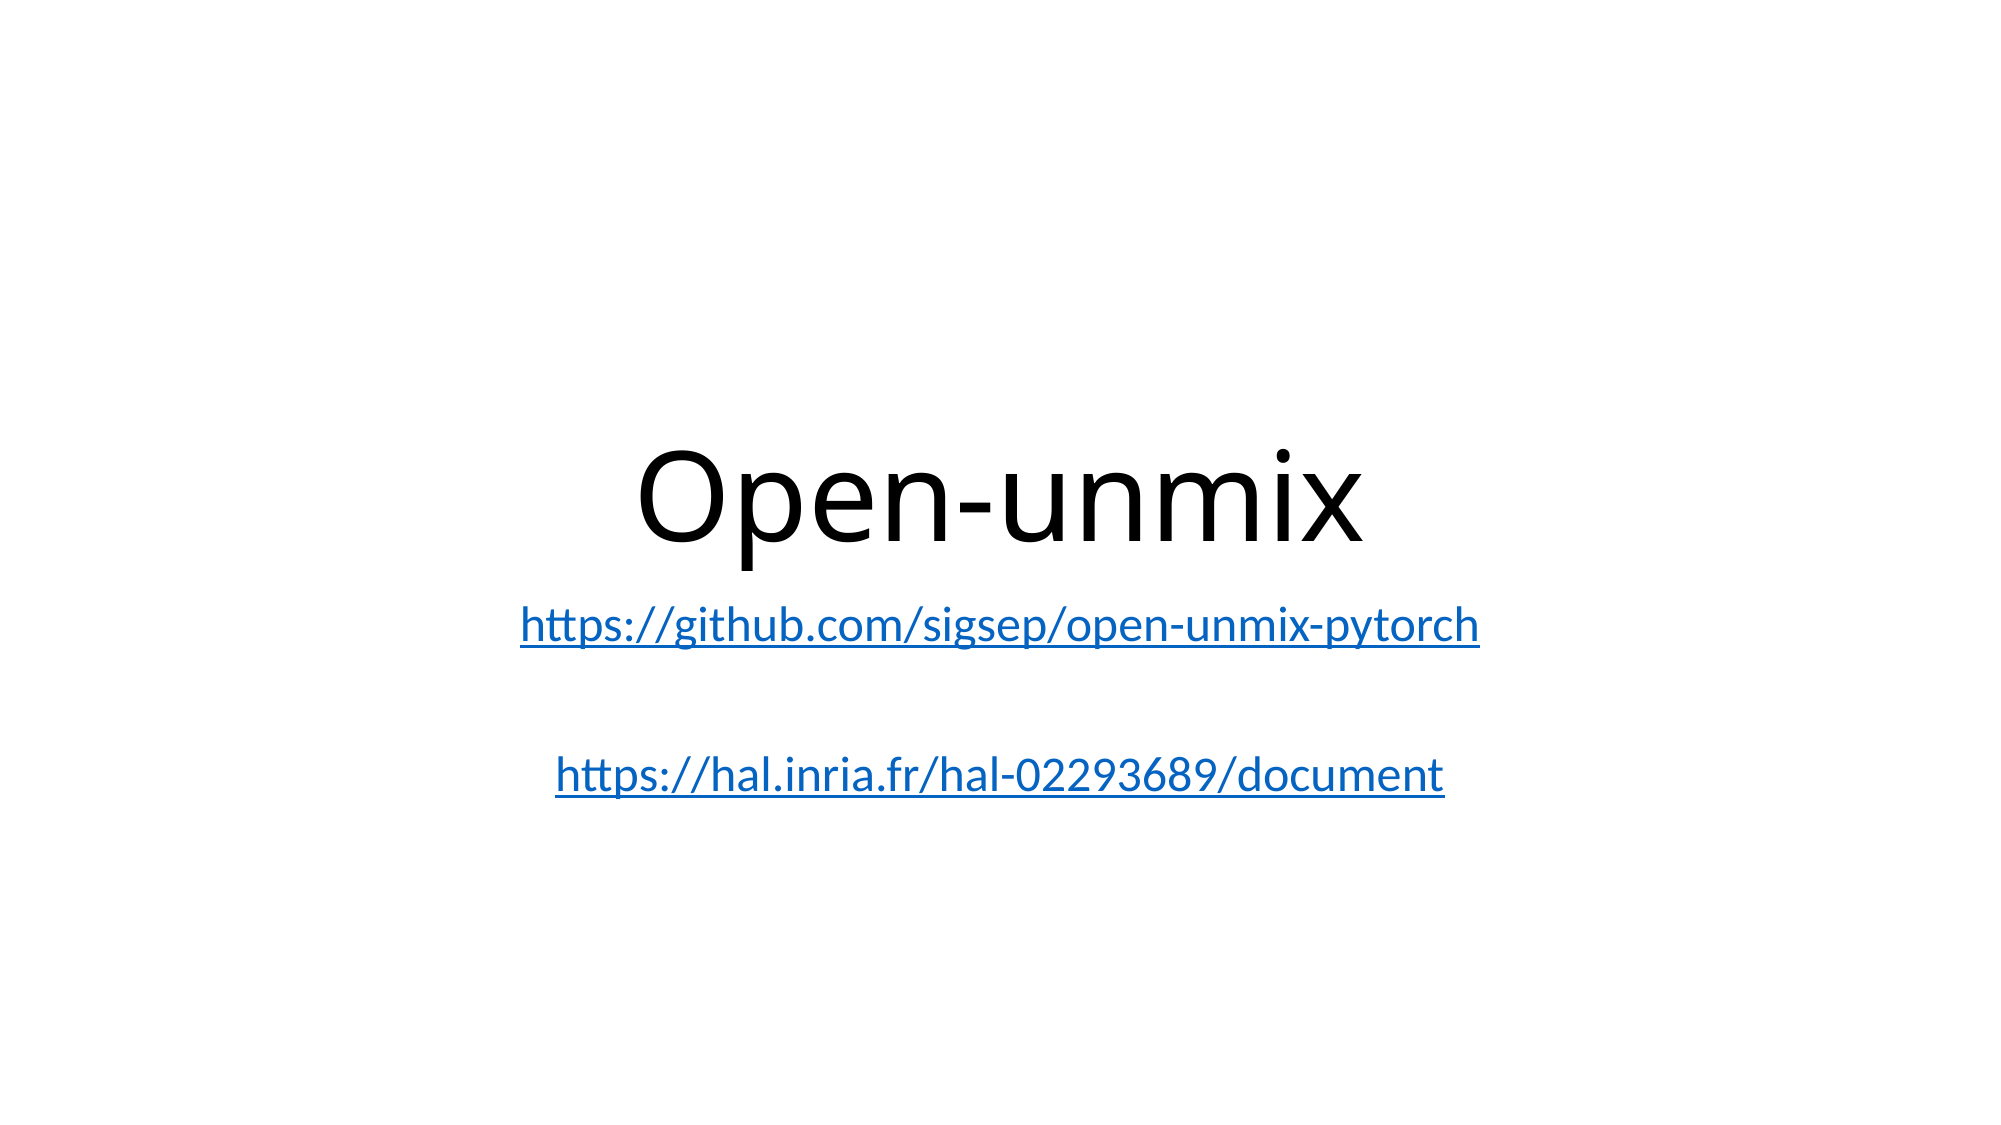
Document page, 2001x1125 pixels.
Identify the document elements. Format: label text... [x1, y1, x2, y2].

title Open-unmix [249, 184, 1750, 576]
subtitle https://github.com/sigsep/open-unmix-pytorch https://hal.inria.fr/hal-02293689/document [249, 590, 1750, 863]
